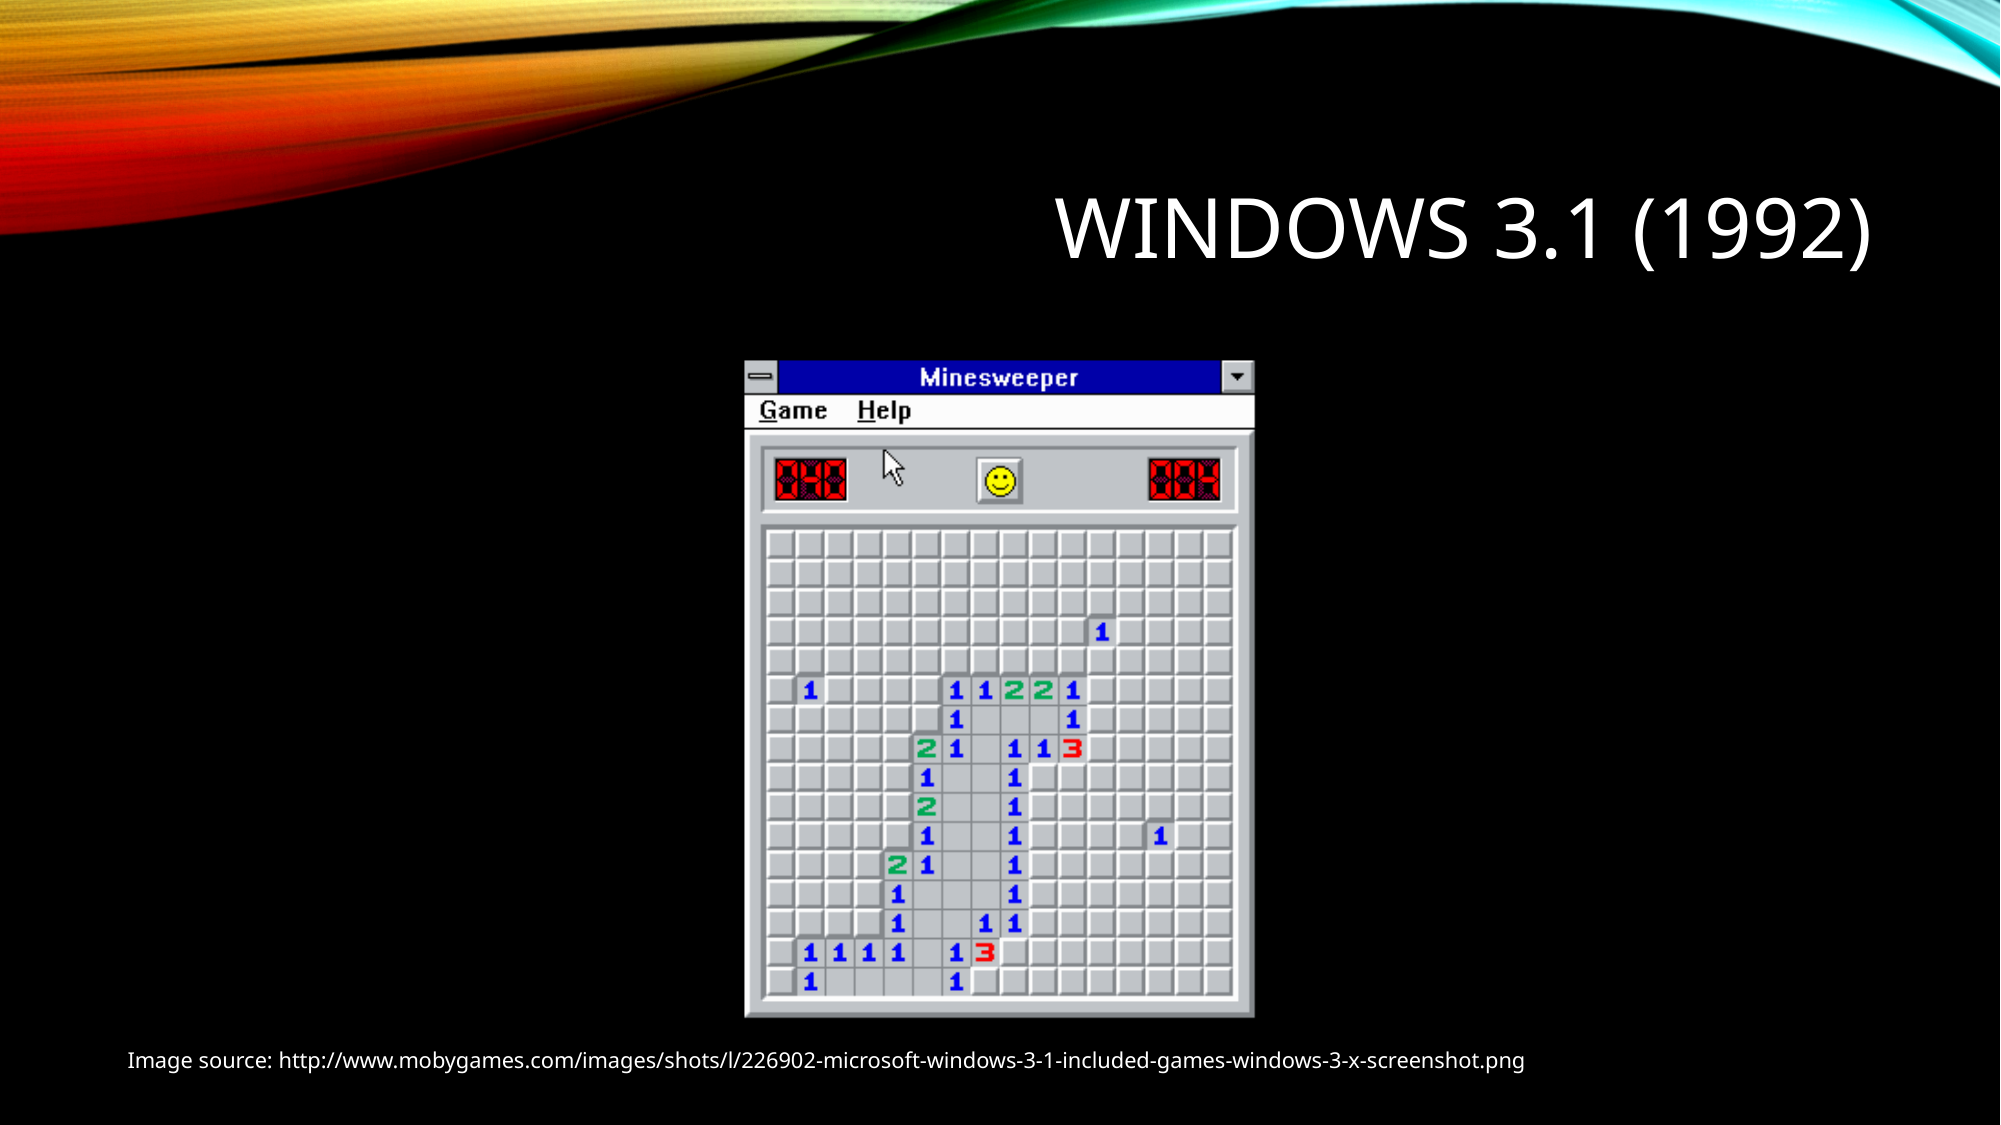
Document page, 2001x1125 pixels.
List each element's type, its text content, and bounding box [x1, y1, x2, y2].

picture [0, 0, 2000, 237]
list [743, 359, 1257, 1021]
footer Image source: http://www.mobygames.com/images/shots/l/226902-microsoft-windows-3-1-included-games-windows-3-x-screenshot.png [112, 1042, 1888, 1103]
title Windows 3.1 (1992) [474, 125, 1888, 338]
